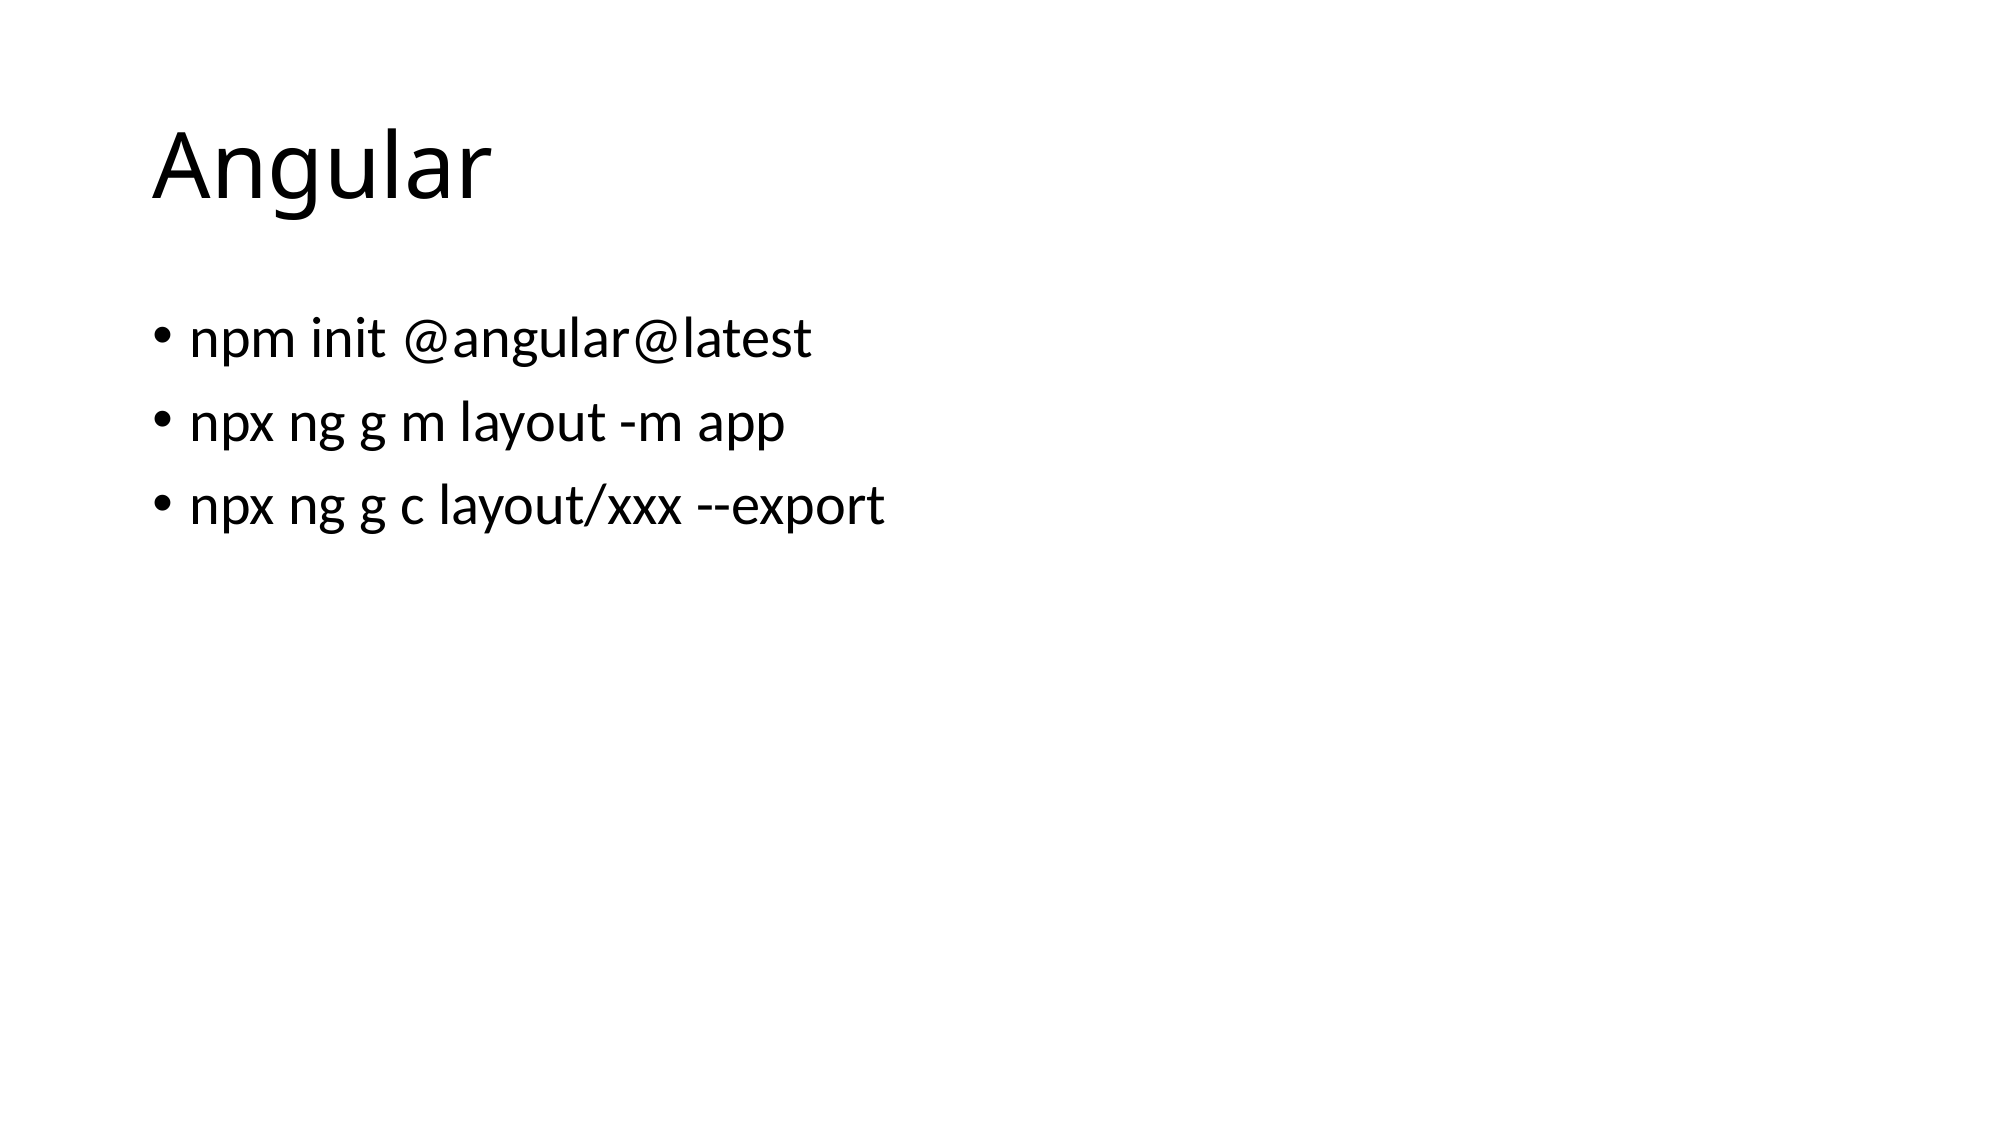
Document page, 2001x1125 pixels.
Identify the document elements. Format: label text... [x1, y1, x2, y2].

title Angular [137, 59, 1863, 278]
list npm init @angular@latest npx ng g m layout -m app npx ng g c layout/xxx --export [137, 299, 1863, 1014]
